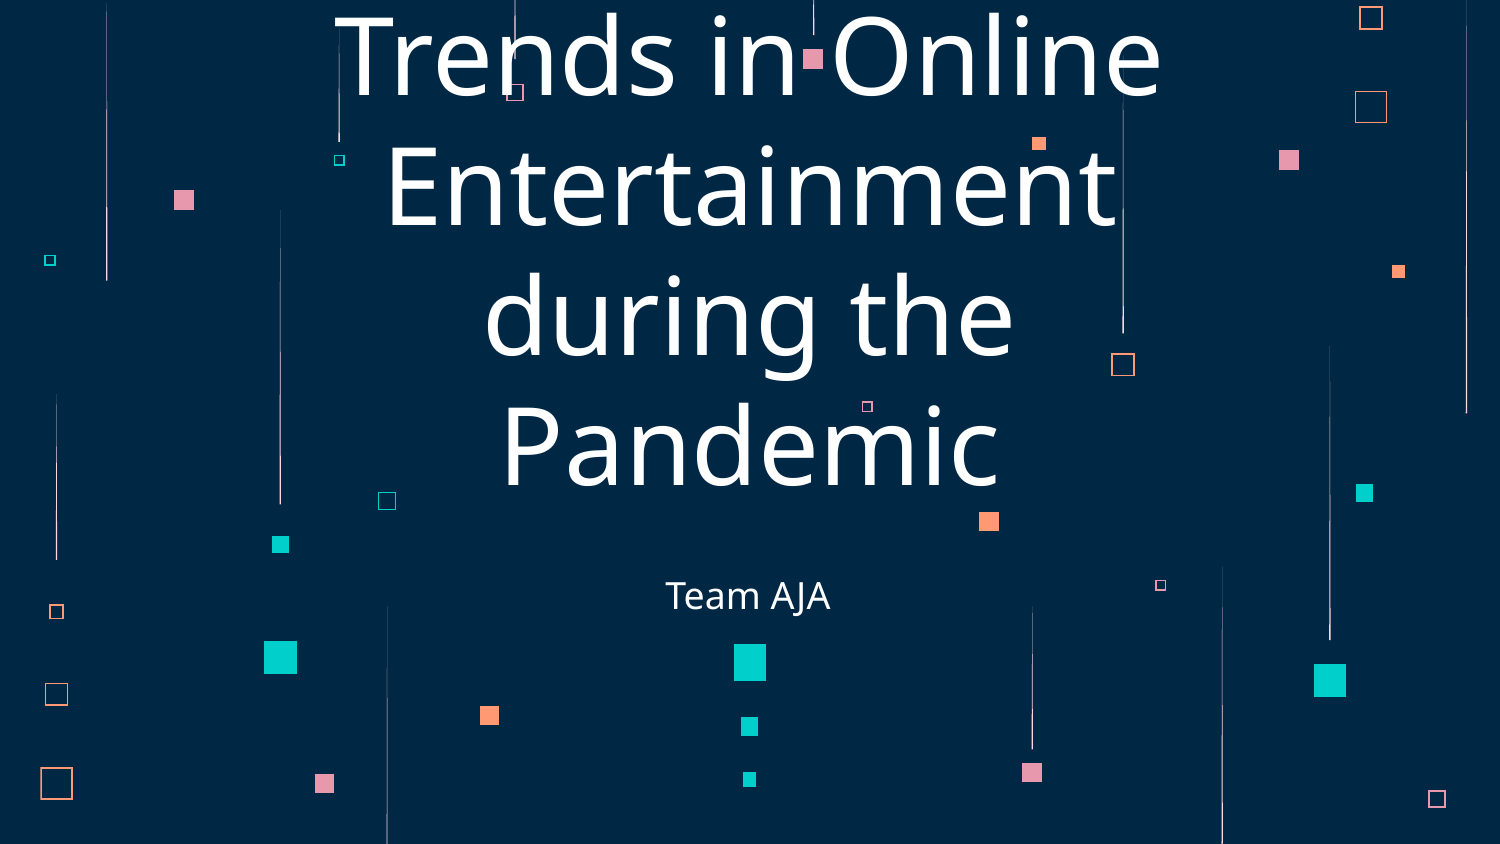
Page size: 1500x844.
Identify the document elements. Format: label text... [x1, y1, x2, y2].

text_box [979, 511, 999, 532]
subtitle Team AJA [477, 557, 1019, 636]
title Trends in Online Entertainment during the Pandemic [256, 185, 1244, 523]
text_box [1022, 606, 1043, 783]
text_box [733, 644, 767, 787]
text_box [1313, 345, 1347, 698]
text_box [1111, 55, 1135, 376]
text_box [479, 705, 500, 726]
text_box [314, 773, 335, 794]
text_box [1032, 137, 1046, 151]
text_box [263, 209, 297, 675]
